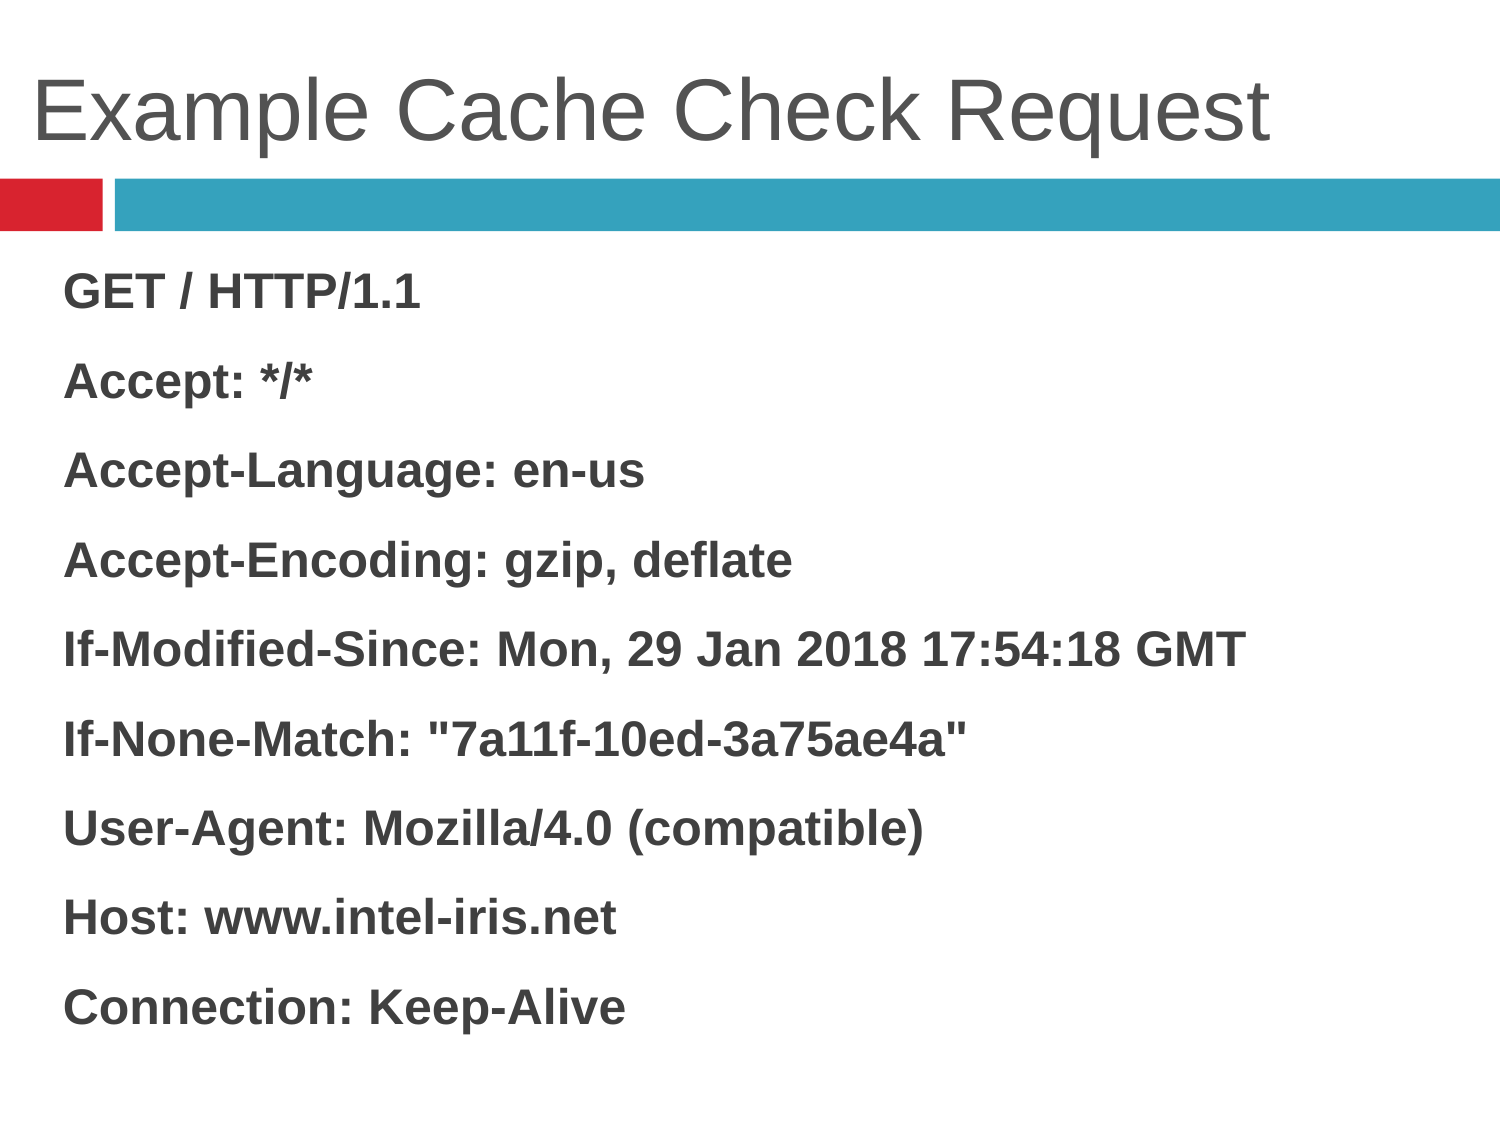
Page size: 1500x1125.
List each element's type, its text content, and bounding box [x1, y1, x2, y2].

slide_number [14, 175, 76, 239]
title Example Cache Check Request [24, 9, 1476, 202]
list GET / HTTP/1.1 Accept: */* Accept-Language: en-us Accept-Encoding: gzip, deflate If-Modified-Since: Mon, 29 Jan 2018 17:54:18 GMT If-None-Match: "7a11f-10ed-3a75ae4a" User-Agent: Mozilla/4.0 (compatible) Host: www.intel-iris.net Connection: Keep-Alive [56, 259, 1444, 1068]
